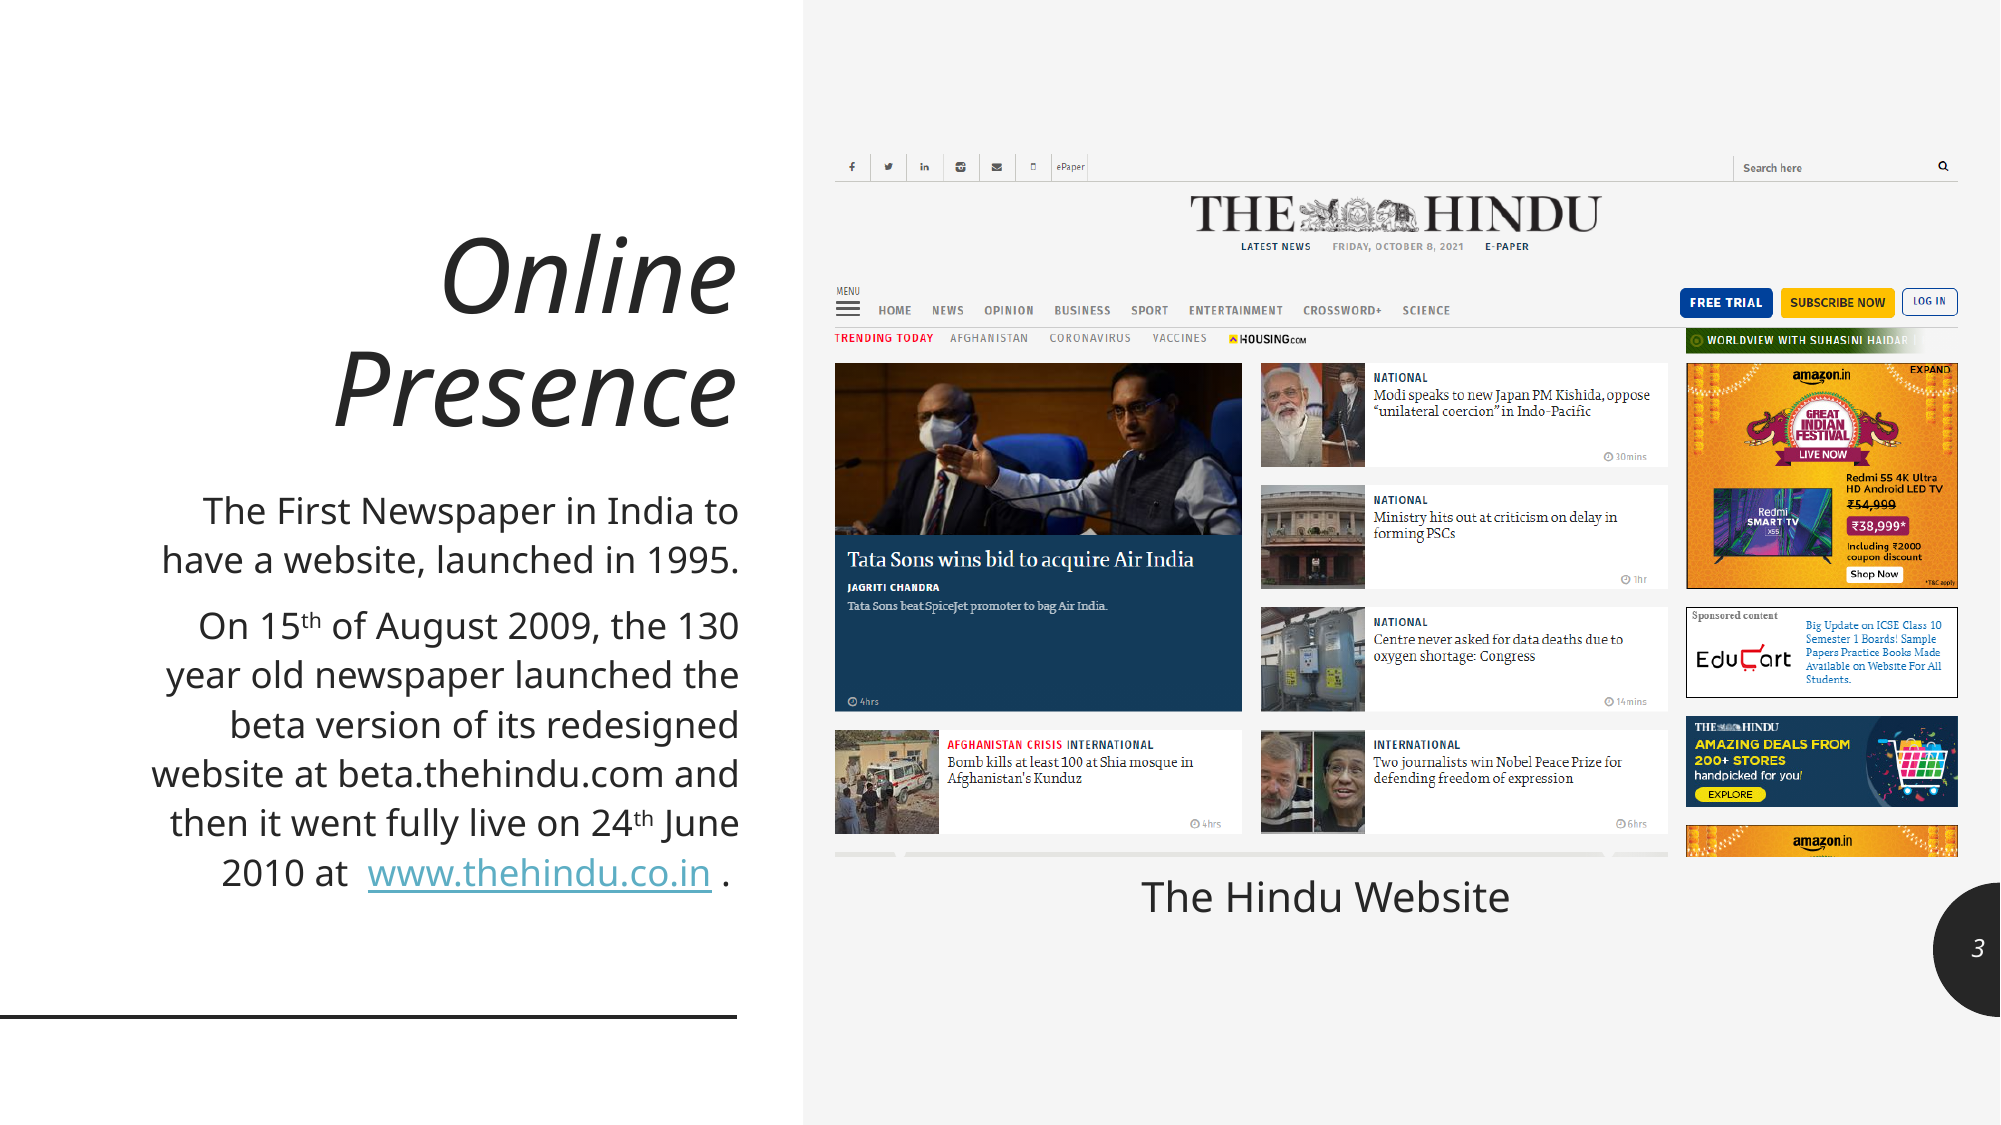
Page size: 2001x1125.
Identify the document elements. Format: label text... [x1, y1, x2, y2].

list The First Newspaper in India to have a website, launched in 1995. On 15th of August 2009, the 130 year old newspaper launched the beta version of its redesigned website at beta.thehindu.com and then it went fully live on 24th June 2010 at www.thehindu.co.in . [125, 474, 756, 944]
slide_number 3 [1933, 919, 2000, 980]
title Online Presence [125, 91, 754, 457]
picture [828, 150, 1964, 858]
list The Hindu Website [895, 858, 1526, 1125]
